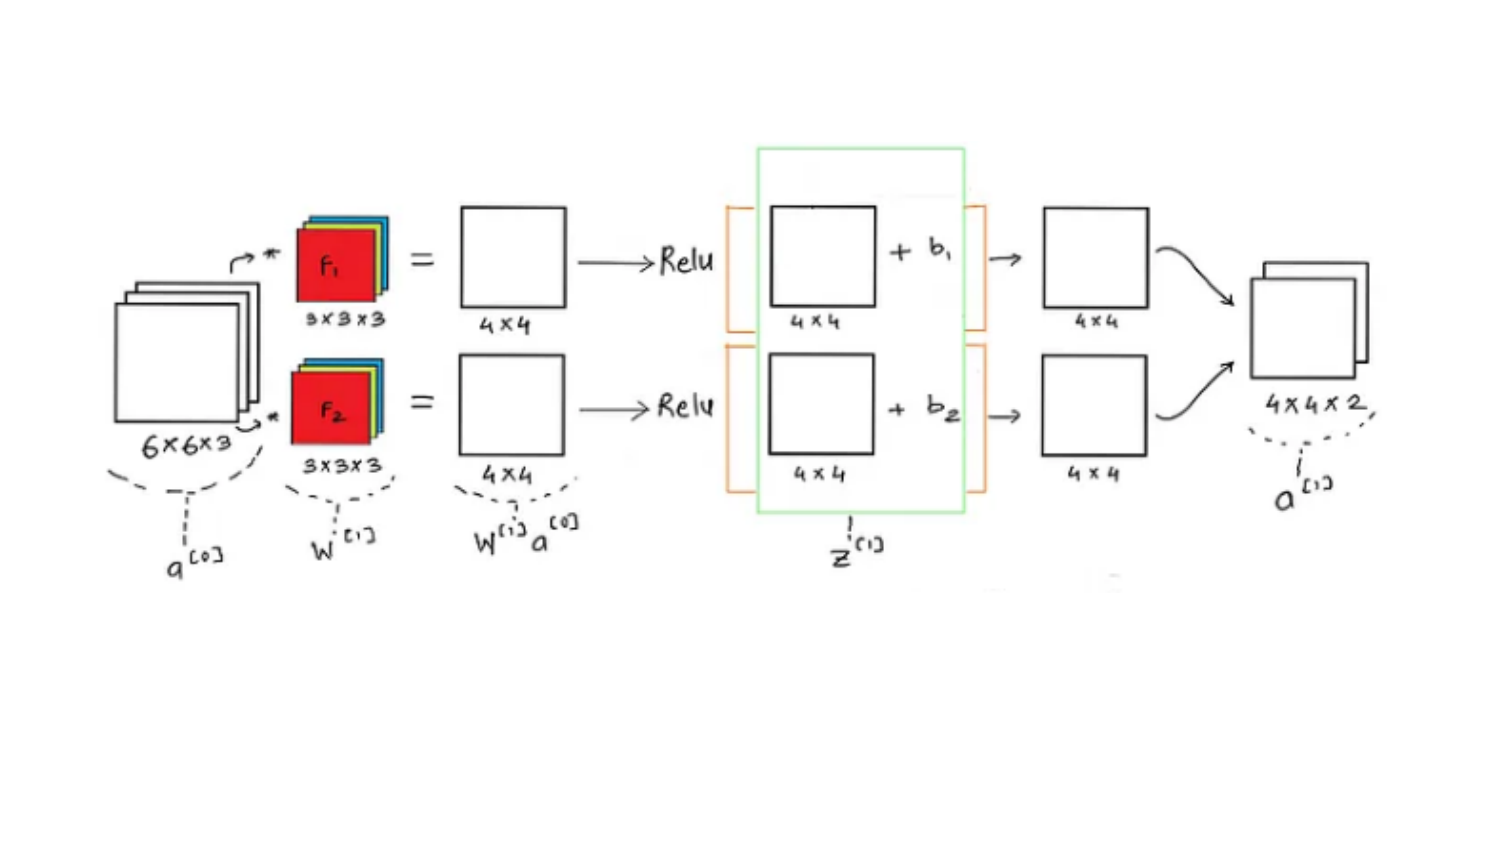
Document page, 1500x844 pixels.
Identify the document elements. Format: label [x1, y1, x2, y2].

picture [62, 141, 1404, 594]
